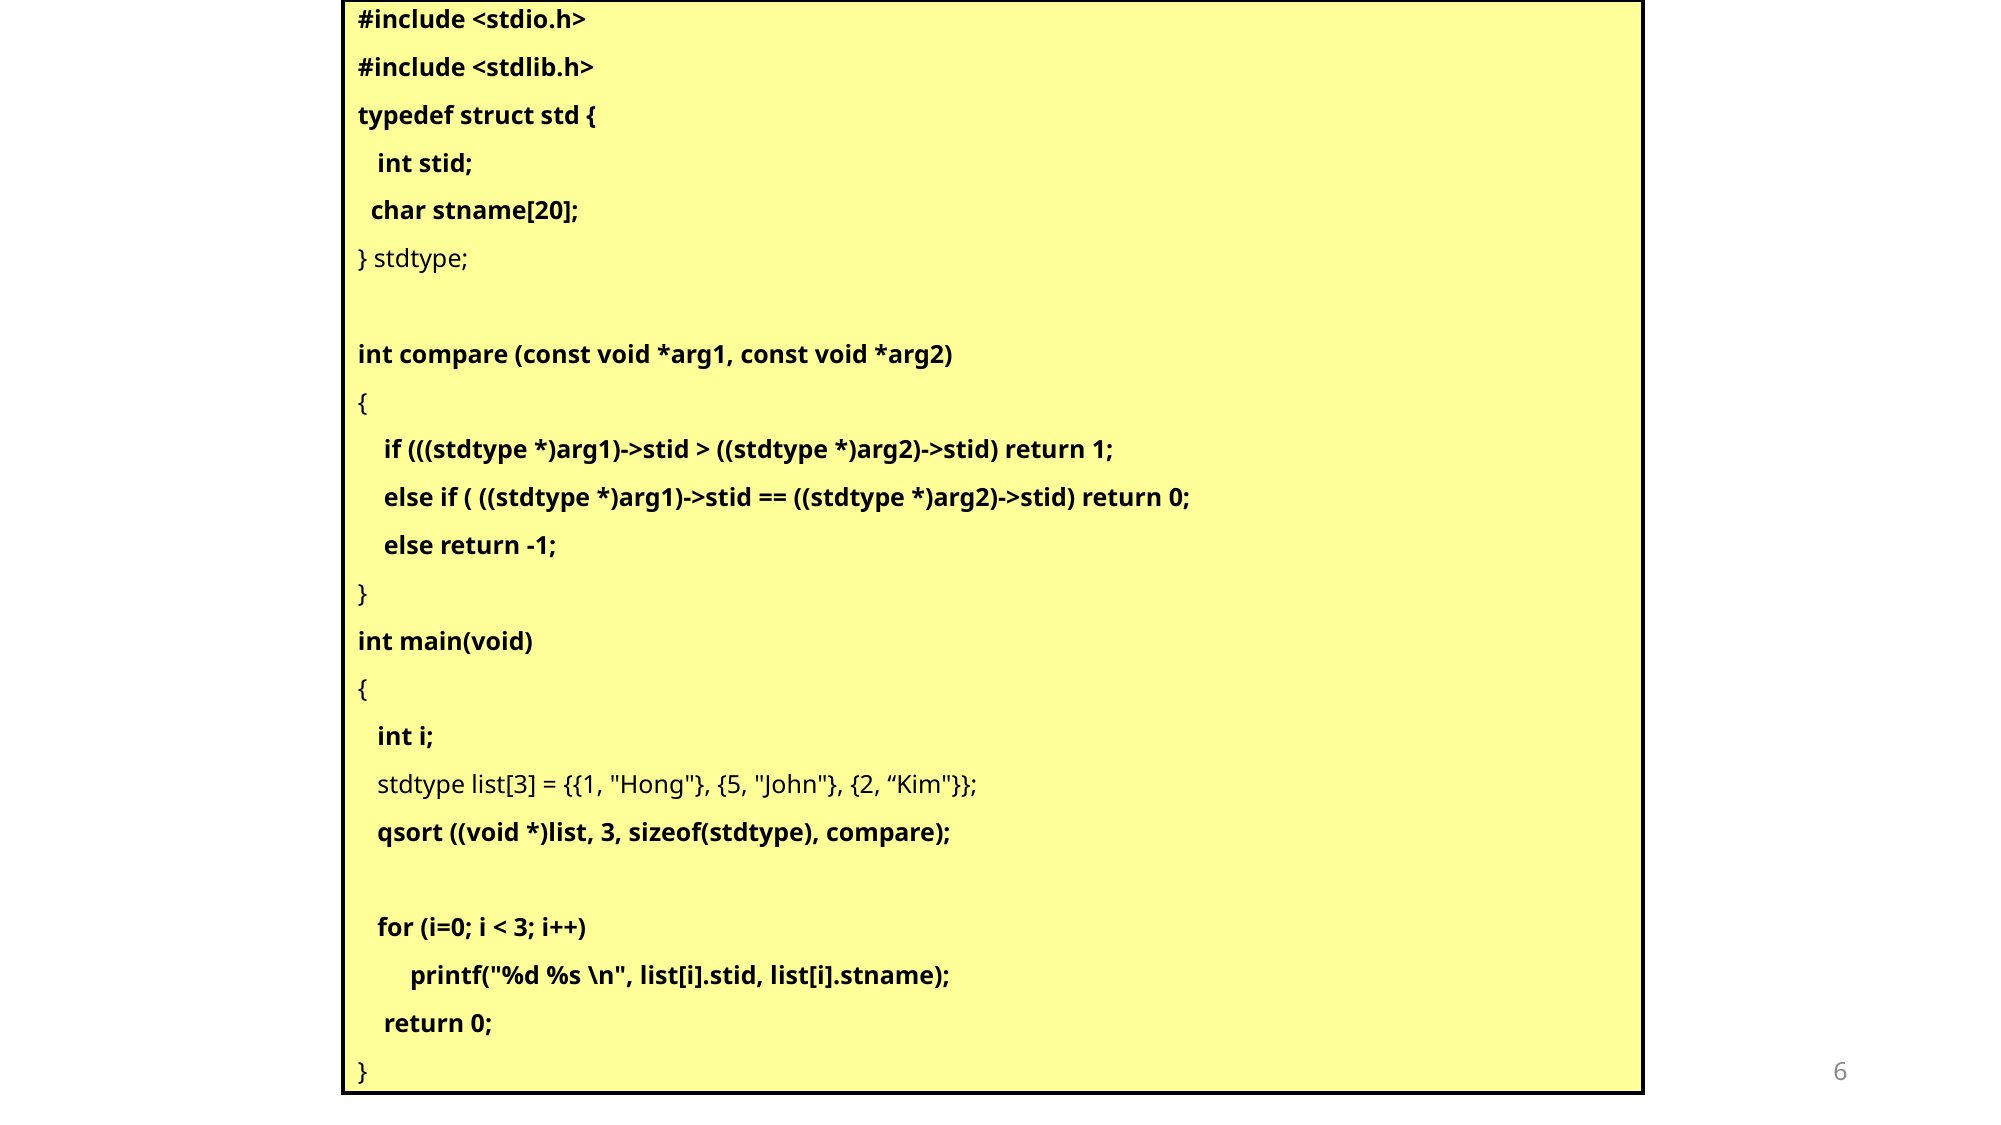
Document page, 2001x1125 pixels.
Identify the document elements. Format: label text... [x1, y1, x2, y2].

list #include <stdio.h> #include <stdlib.h> typedef struct std { int stid; char stname[20]; } stdtype; int compare (const void *arg1, const void *arg2) { if (((stdtype *)arg1)->stid > ((stdtype *)arg2)->stid) return 1; else if ( ((stdtype *)arg1)->stid == ((stdtype *)arg2)->stid) return 0; else return -1; } int main(void) { int i; stdtype list[3] = {{1, "Hong"}, {5, "John"}, {2, “Kim"}}; qsort ((void *)list, 3, sizeof(stdtype), compare); for (i=0; i < 3; i++) printf("%d %s \n", list[i].stid, list[i].stname); return 0; } [342, 0, 1643, 1094]
slide_number 6 [1412, 1042, 1863, 1103]
